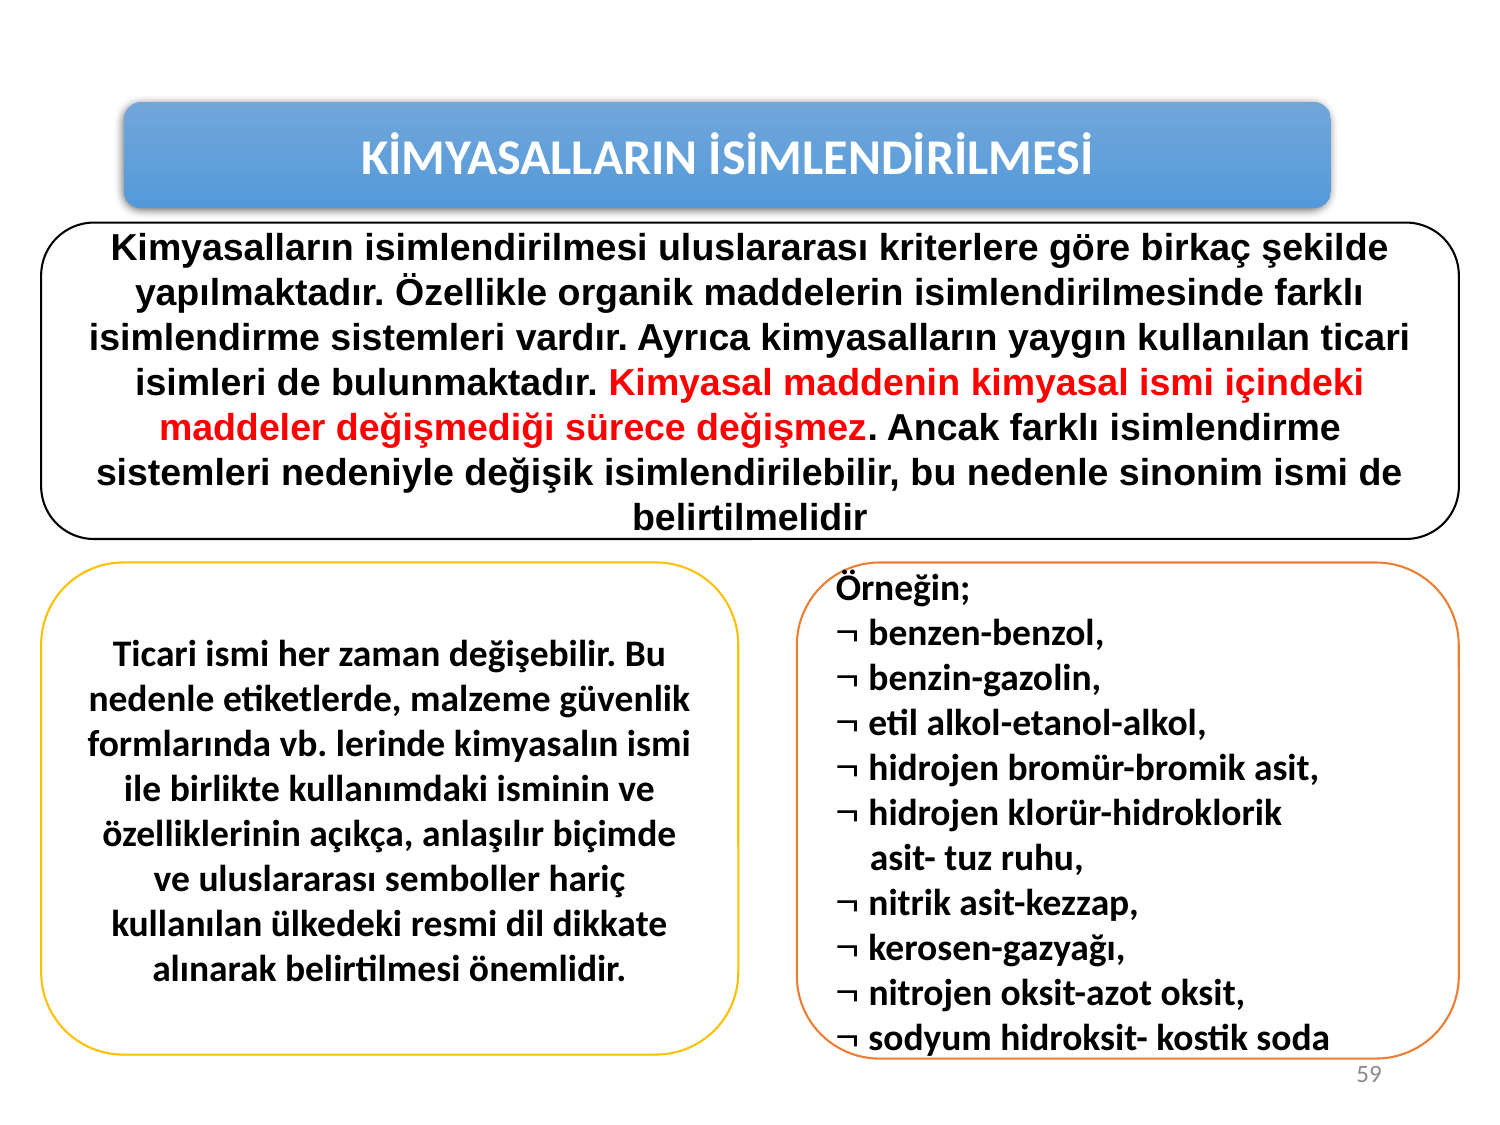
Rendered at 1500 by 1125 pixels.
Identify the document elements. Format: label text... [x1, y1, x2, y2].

text_box Örneğin;  benzen-benzol,  benzin-gazolin,  etil alkol-etanol-alkol,  hidrojen bromür-bromik asit,  hidrojen klorür-hidroklorik asit- tuz ruhu,  nitrik asit-kezzap,  kerosen-gazyağı,  nitrojen oksit-azot oksit,  sodyum hidroksit- kostik soda [795, 561, 1460, 1060]
text_box Ticari ismi her zaman değişebilir. Bu nedenle etiketlerde, malzeme güvenlik formlarında vb. lerinde kimyasalın ismi ile birlikte kullanımdaki isminin ve özelliklerinin açıkça, anlaşılır biçimde ve uluslararası semboller hariç kullanılan ülkedeki resmi dil dikkate alınarak belirtilmesi önemlidir. [40, 561, 740, 1056]
text_box Kimyasalların isimlendirilmesi uluslararası kriterlere göre birkaç şekilde yapılmaktadır. Özellikle organik maddelerin isimlendirilmesinde farklı isimlendirme sistemleri vardır. Ayrıca kimyasalların yaygın kullanılan ticari isimleri de bulunmaktadır. Kimyasal maddenin kimyasal ismi içindeki maddeler değişmediği sürece değişmez. Ancak farklı isimlendirme sistemleri nedeniyle değişik isimlendirilebilir, bu nedenle sinonim ismi de belirtilmelidir [40, 221, 1460, 541]
text_box KİMYASALLARIN İSİMLENDİRİLMESİ [123, 101, 1331, 209]
slide_number 59 [1059, 1042, 1397, 1103]
